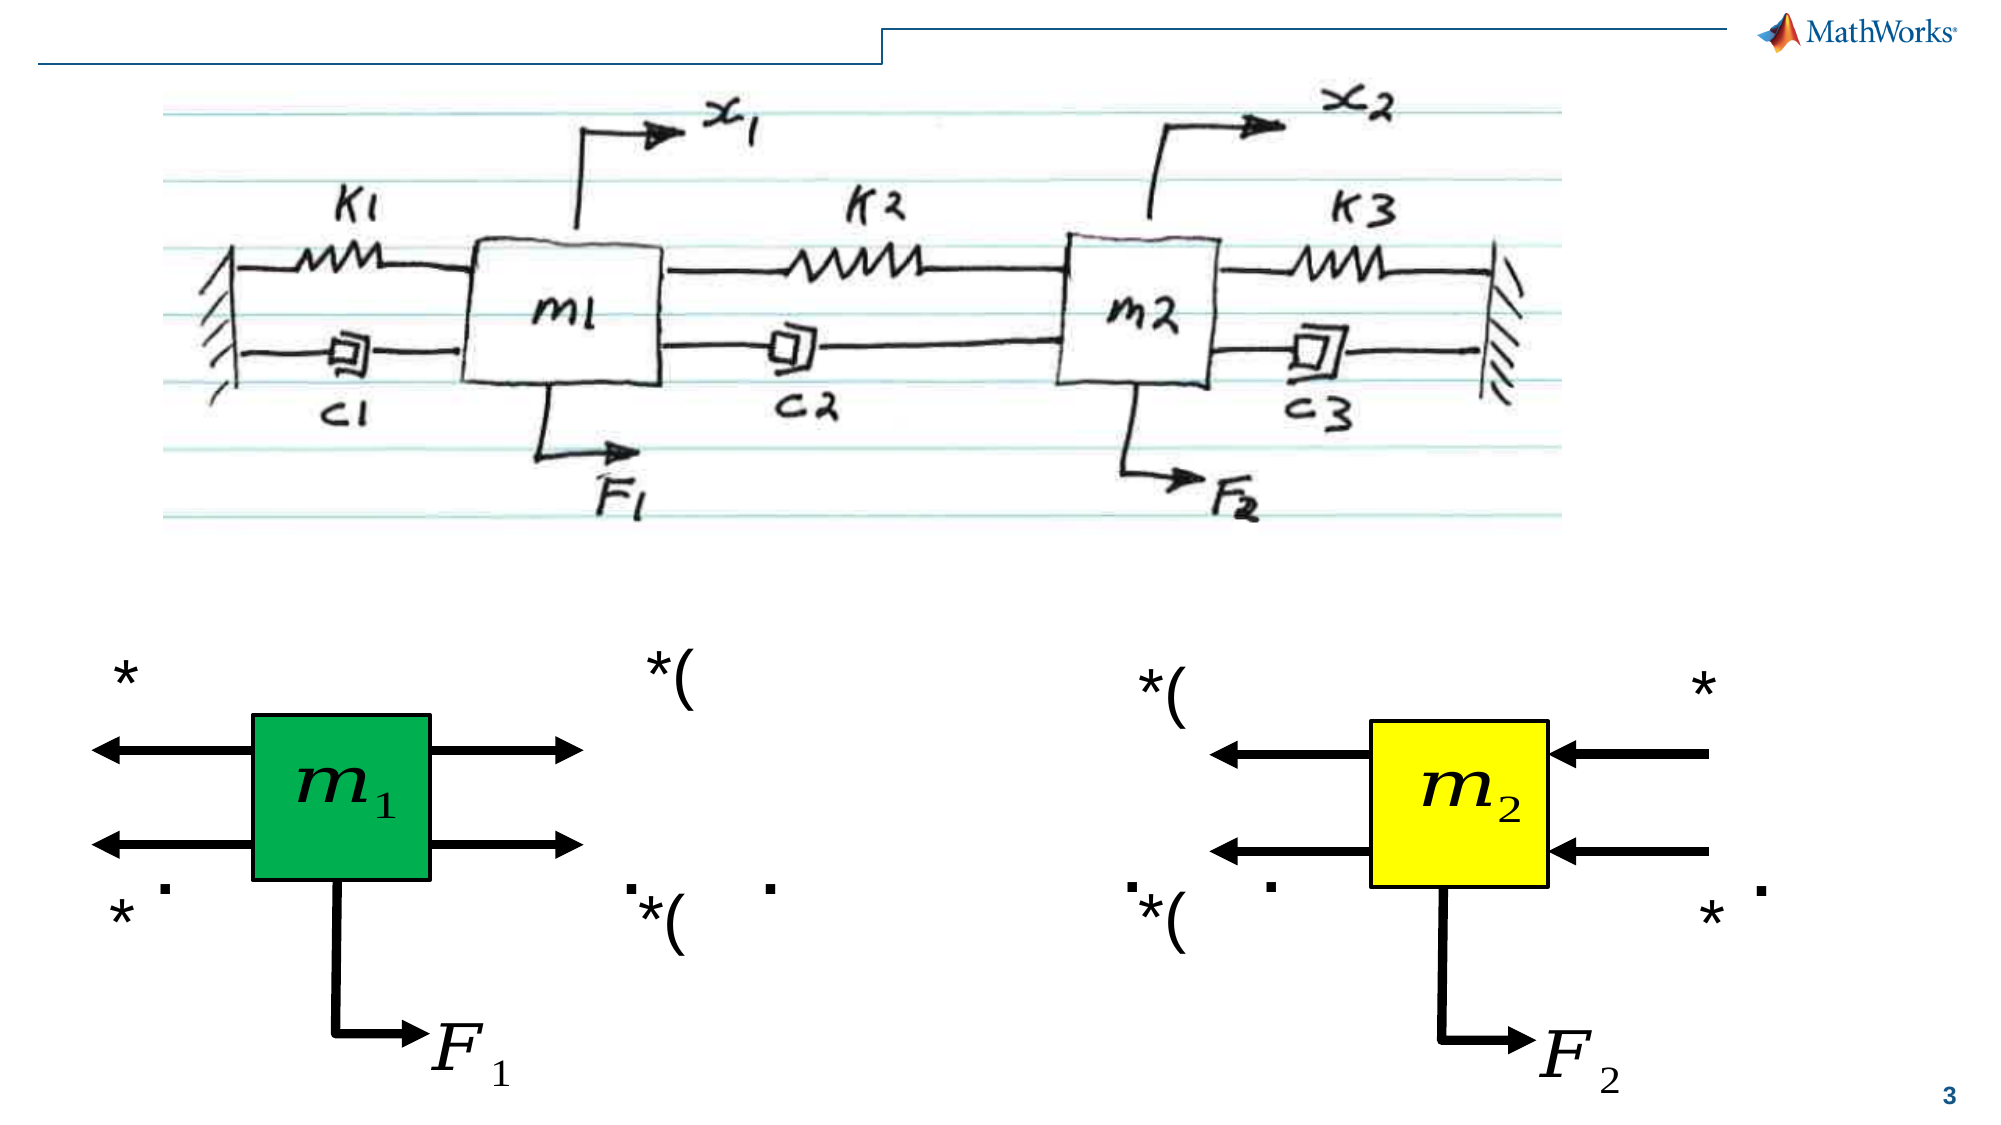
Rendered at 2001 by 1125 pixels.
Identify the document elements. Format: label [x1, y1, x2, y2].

text_box [251, 713, 432, 882]
picture [1751, 3, 1970, 63]
text_box [1439, 886, 1537, 1047]
text_box [981, 818, 1345, 955]
text_box [480, 820, 844, 957]
text_box [333, 878, 430, 1041]
text_box [1635, 821, 1809, 962]
text_box [1369, 719, 1550, 889]
text_box [39, 820, 205, 960]
picture [163, 73, 1563, 540]
